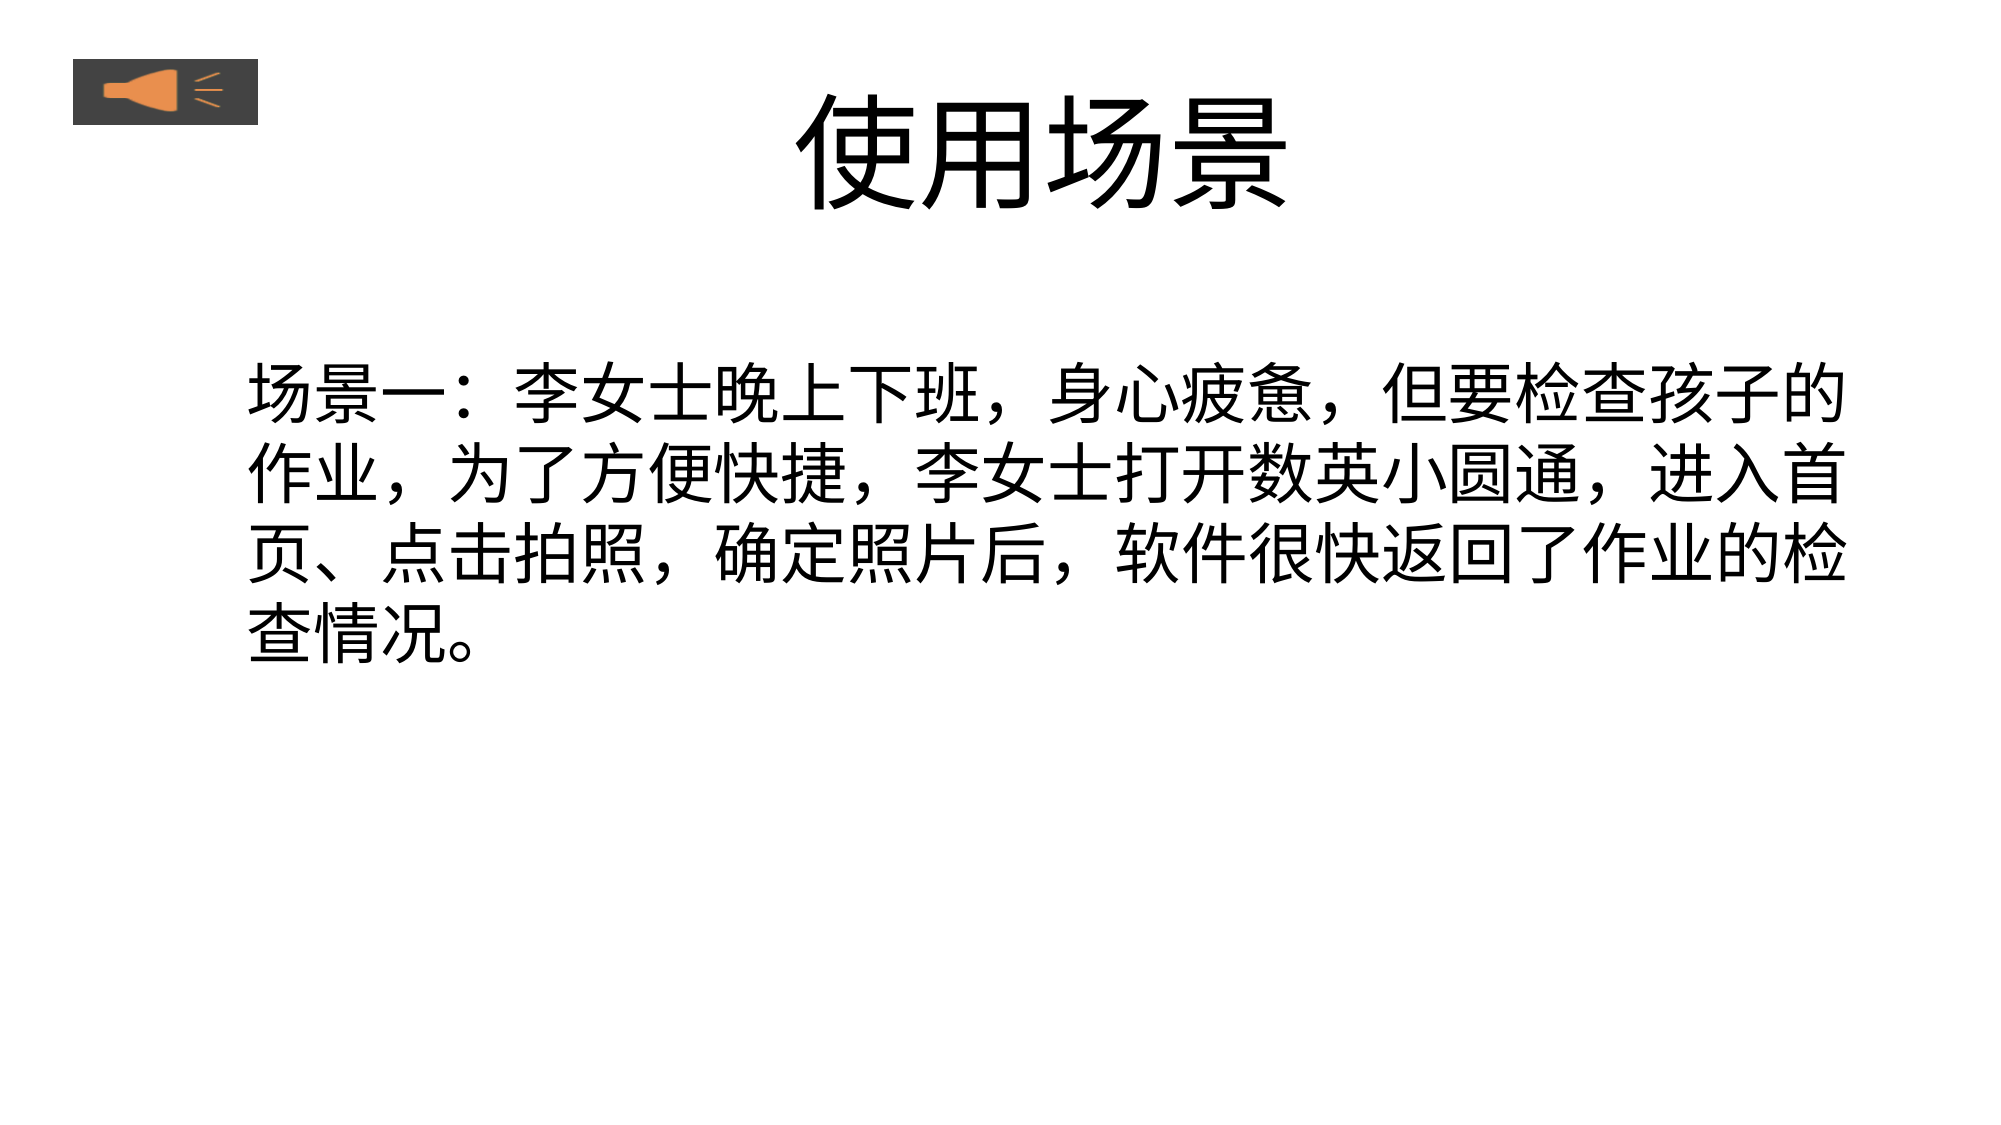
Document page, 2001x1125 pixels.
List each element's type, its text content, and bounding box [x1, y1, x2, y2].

title 使用场景 [293, 0, 1794, 235]
text_box 场景一：李女士晚上下班，身心疲惫，但要检查孩子的作业，为了方便快捷，李女士打开数英小圆通，进入首页、点击拍照，确定照片后，软件很快返回了作业的检查情况。 [232, 344, 1888, 679]
picture [72, 57, 259, 126]
